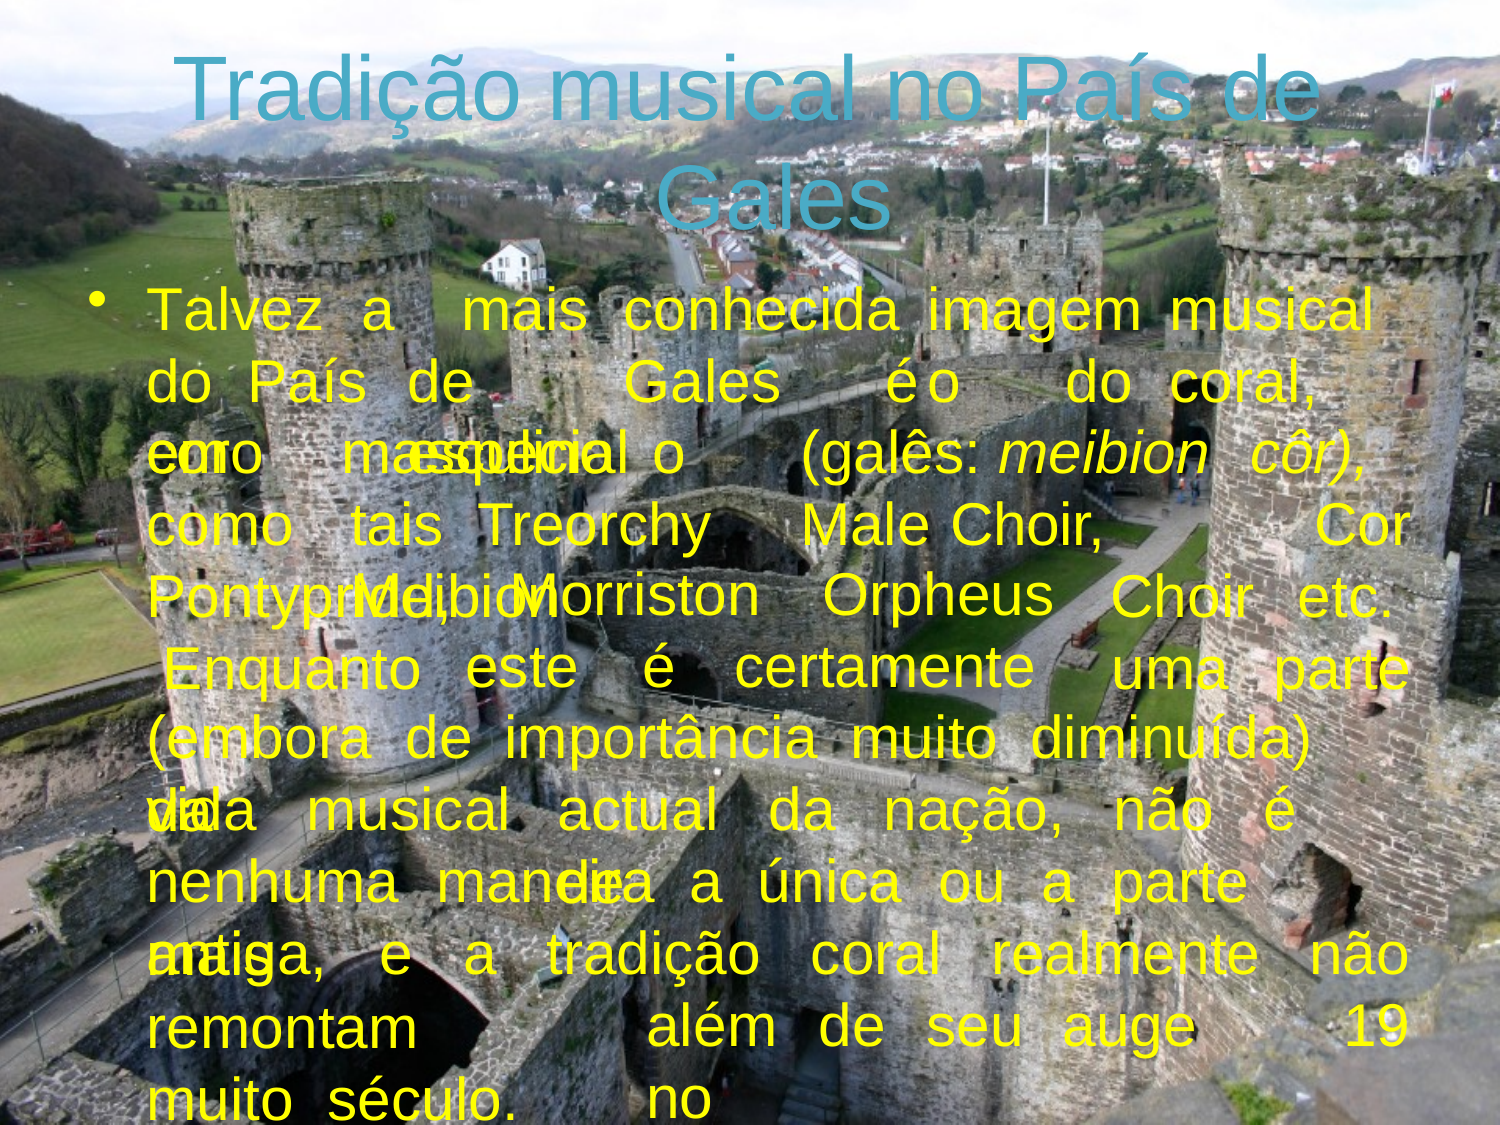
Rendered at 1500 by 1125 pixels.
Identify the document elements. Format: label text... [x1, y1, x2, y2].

text_box além de seu auge no [643, 984, 1303, 1125]
text_box Choir uma [1092, 552, 1257, 696]
text_box Pontypridd, Enquanto [144, 552, 454, 696]
text_box masculino (galês: meibion côr), tais Treorchy Male Choir, Meibion [339, 409, 1414, 630]
text_box [0, 0, 1500, 1125]
text_box coro como [144, 409, 297, 552]
title Tradição musical no País de Gales [170, 23, 1330, 249]
text_box (embora de importância muito diminuída) da [144, 696, 1413, 844]
text_box actual da nação, não é de [555, 768, 1412, 912]
text_box nenhuma maneira a única ou a parte mais [144, 840, 1411, 984]
text_box este é certamente [463, 624, 1037, 696]
text_box Talvez a mais conhecida imagem musical do País de Gales é o do coral, em especial o [84, 265, 1412, 486]
text_box remontam muito século. [144, 984, 608, 1125]
text_box coral realmente não 19 [807, 912, 1412, 1059]
text_box antiga, e a tradição [144, 912, 762, 987]
text_box vida musical [144, 768, 512, 840]
text_box Morriston Orpheus [507, 552, 1055, 696]
text_box Cor etc. parte [1270, 480, 1413, 696]
